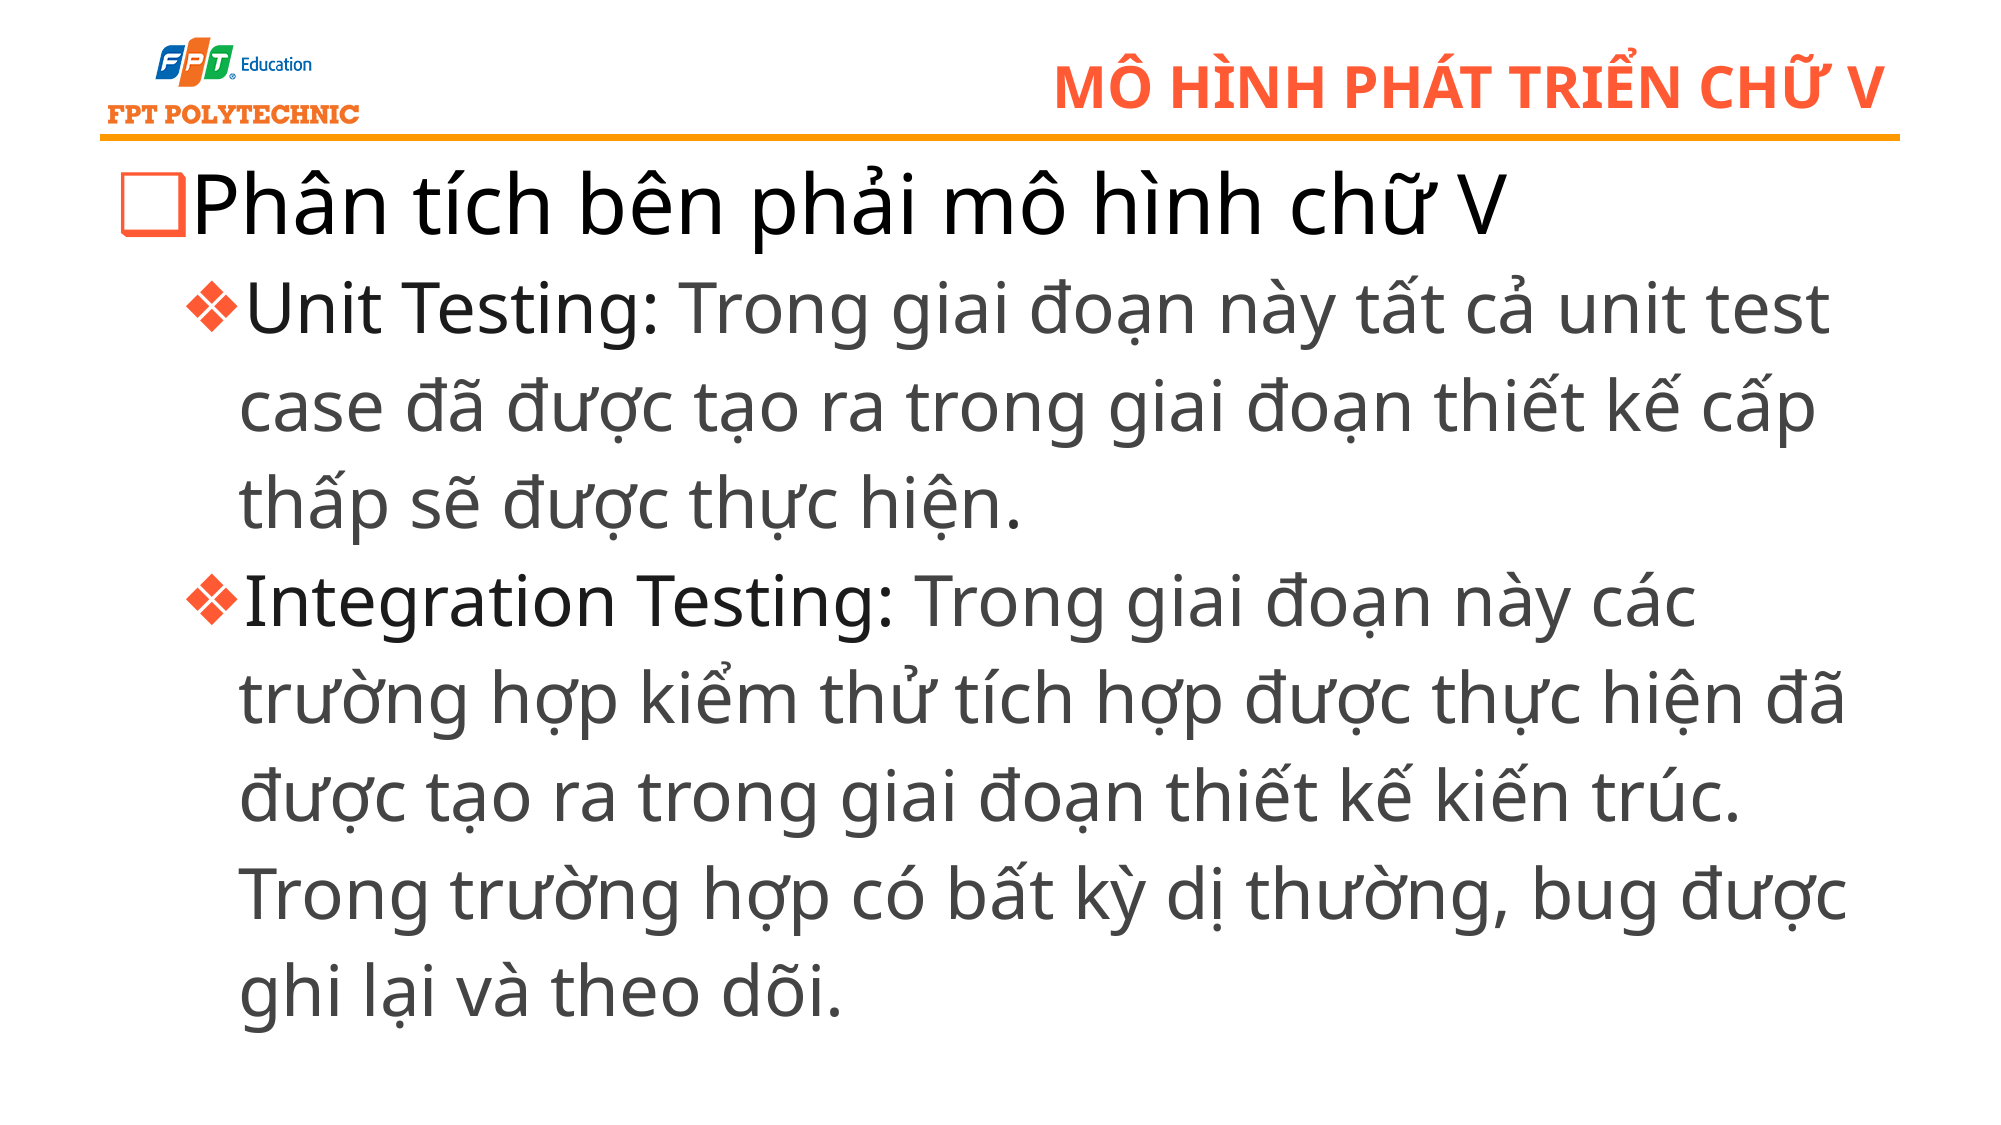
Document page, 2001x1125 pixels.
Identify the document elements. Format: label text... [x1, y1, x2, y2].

picture [99, 25, 367, 134]
text_box Unit Testing: Trong giai đoạn này tất cả unit test case đã được tạo ra trong giai đoạn thiết kế cấp thấp sẽ được thực hiện. Integration Testing: Trong giai đoạn này các trường hợp kiểm thử tích hợp được thực hiện đã được tạo ra trong giai đoạn thiết kế kiến trúc. Trong trường hợp có bất kỳ dị thường, bug được ghi lại và theo dõi. [101, 267, 1900, 1089]
title Mô hình phát triển chữ v [366, 45, 1900, 125]
text_box Phân tích bên phải mô hình chữ V [101, 136, 1971, 267]
